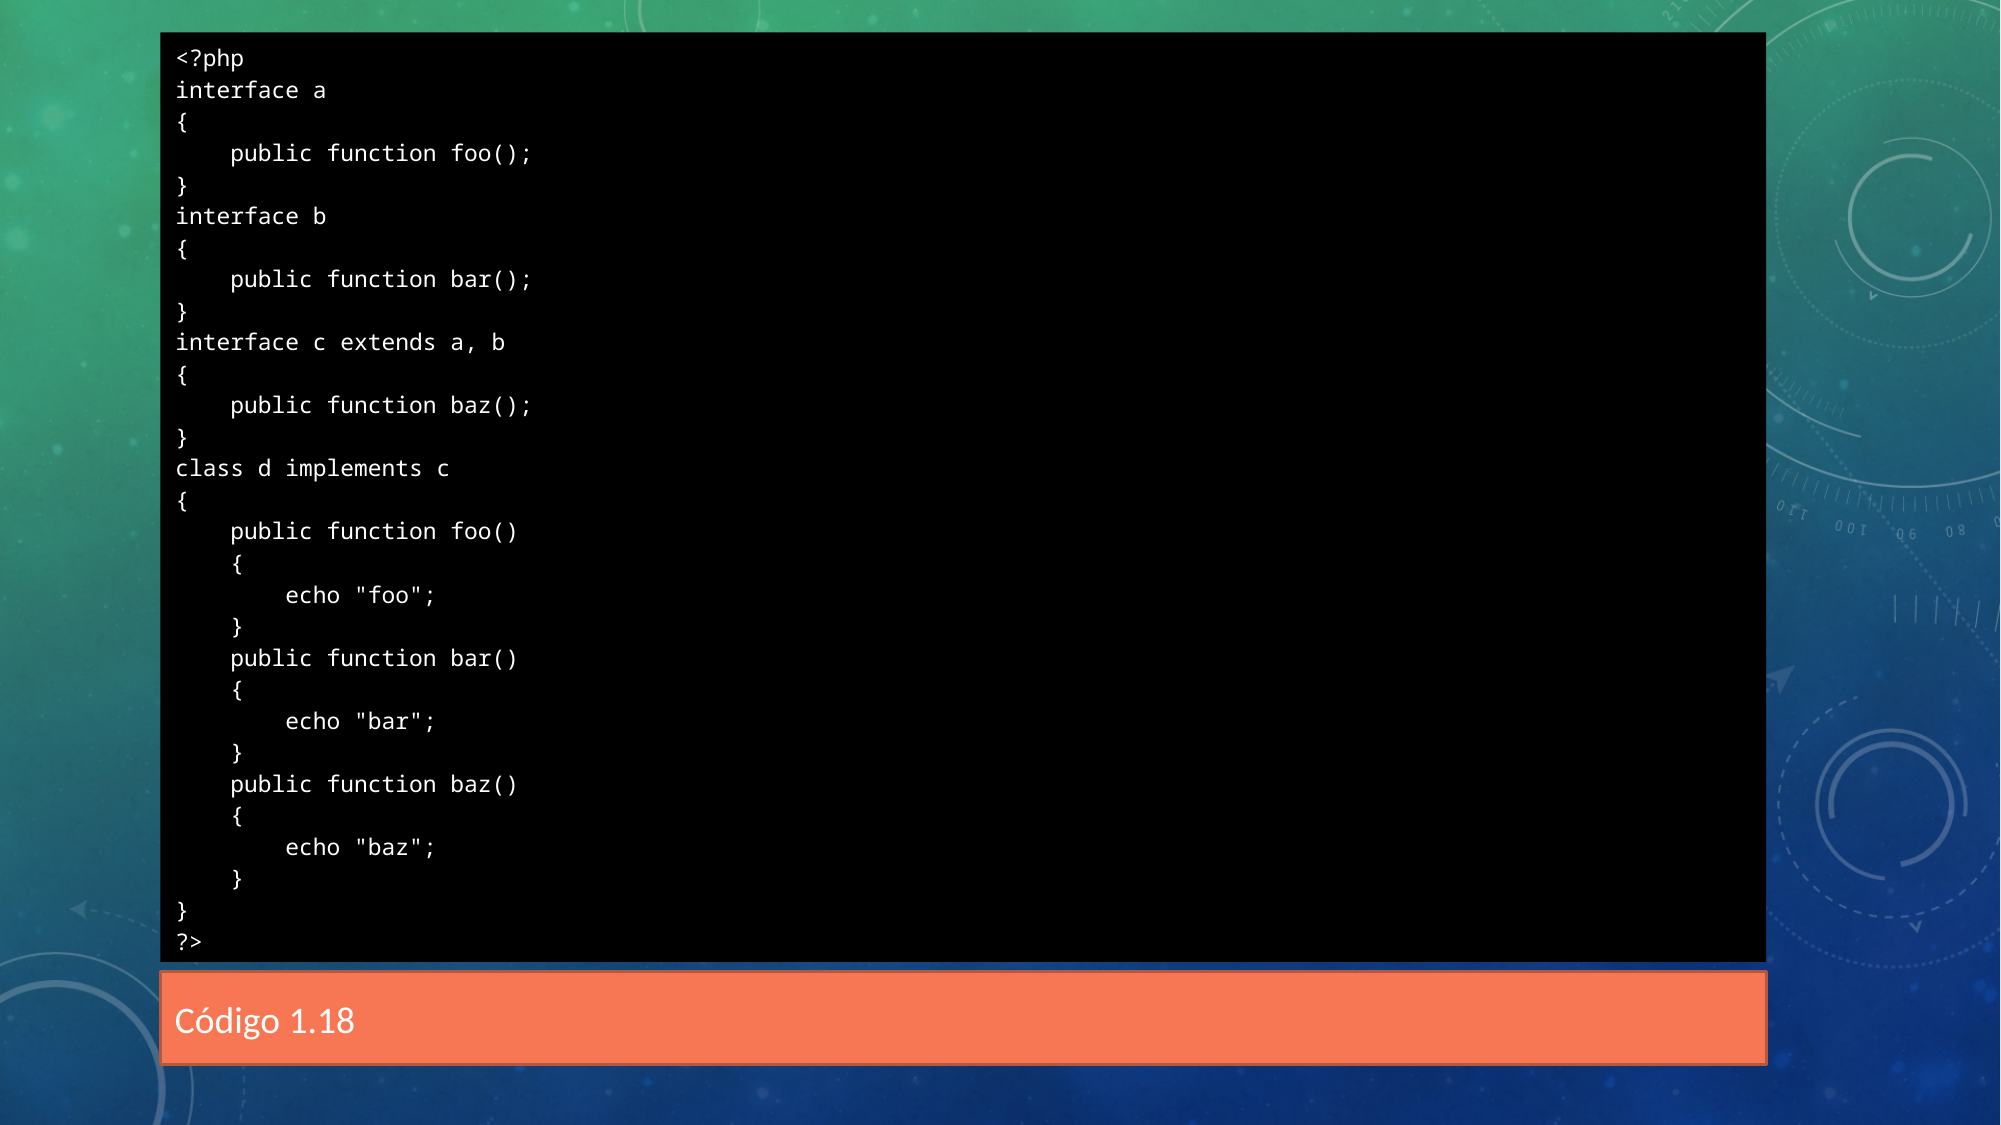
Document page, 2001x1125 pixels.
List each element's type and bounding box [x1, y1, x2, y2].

picture [0, 0, 2001, 1125]
text_box [160, 32, 1767, 1066]
